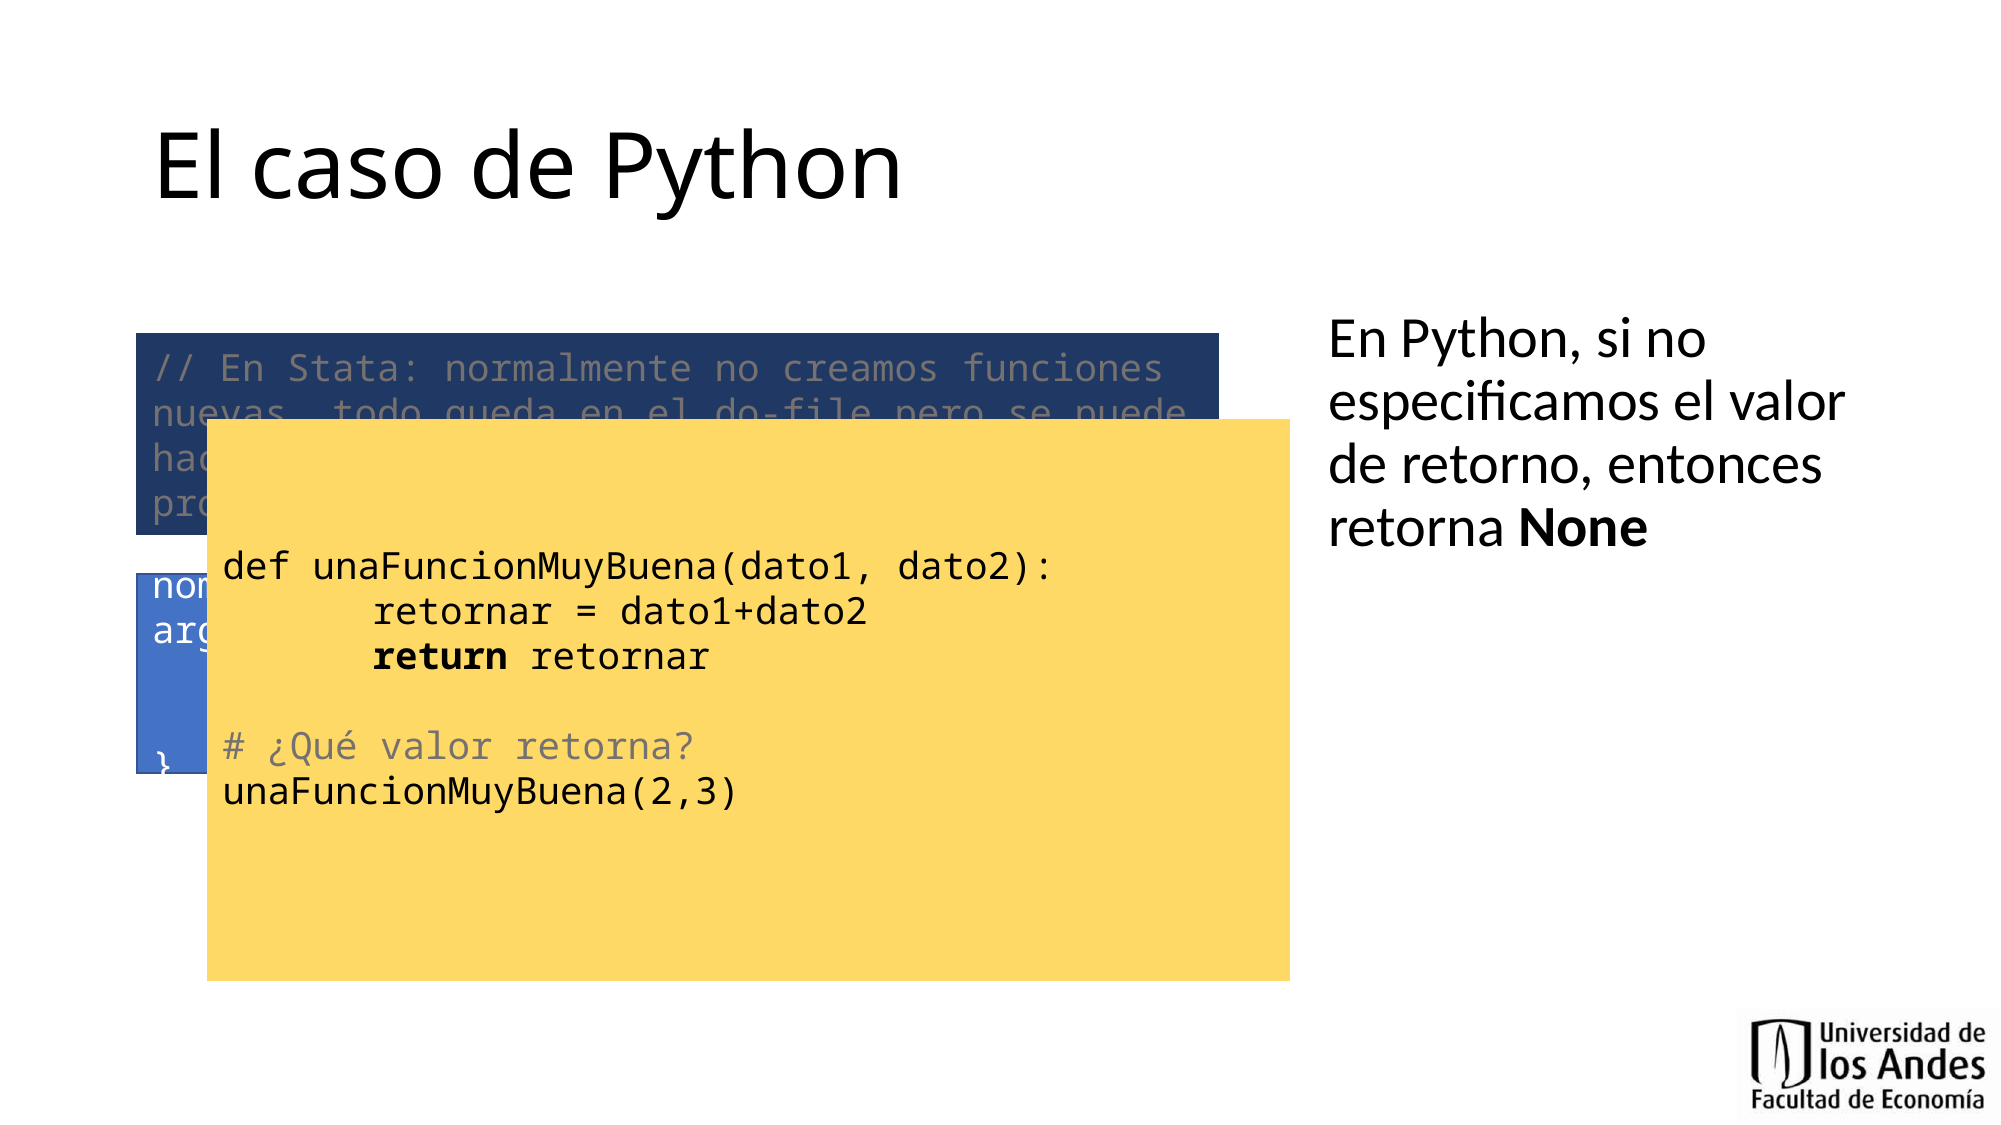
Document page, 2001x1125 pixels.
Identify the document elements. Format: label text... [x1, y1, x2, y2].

title El caso de Python [137, 59, 1863, 278]
picture [1737, 1009, 2000, 1125]
text_box // En Stata: normalmente no creamos funciones nuevas, todo queda en el do-file pero se puede hacer agregando archivos ado (nuevos programas) al sistema [136, 333, 1219, 535]
text_box nombre_de_la_fun <- function(arg_1, arg_2, ...) { # Cuerpo de la función return(3) } [136, 573, 207, 774]
list En Python, si no especificamos el valor de retorno, entonces retorna None [1313, 299, 1863, 1014]
text_box def unaFuncionMuyBuena(dato1, dato2): retornar = dato1+dato2 return retornar # ¿Qué valor retorna? unaFuncionMuyBuena(2,3) [207, 419, 1290, 981]
